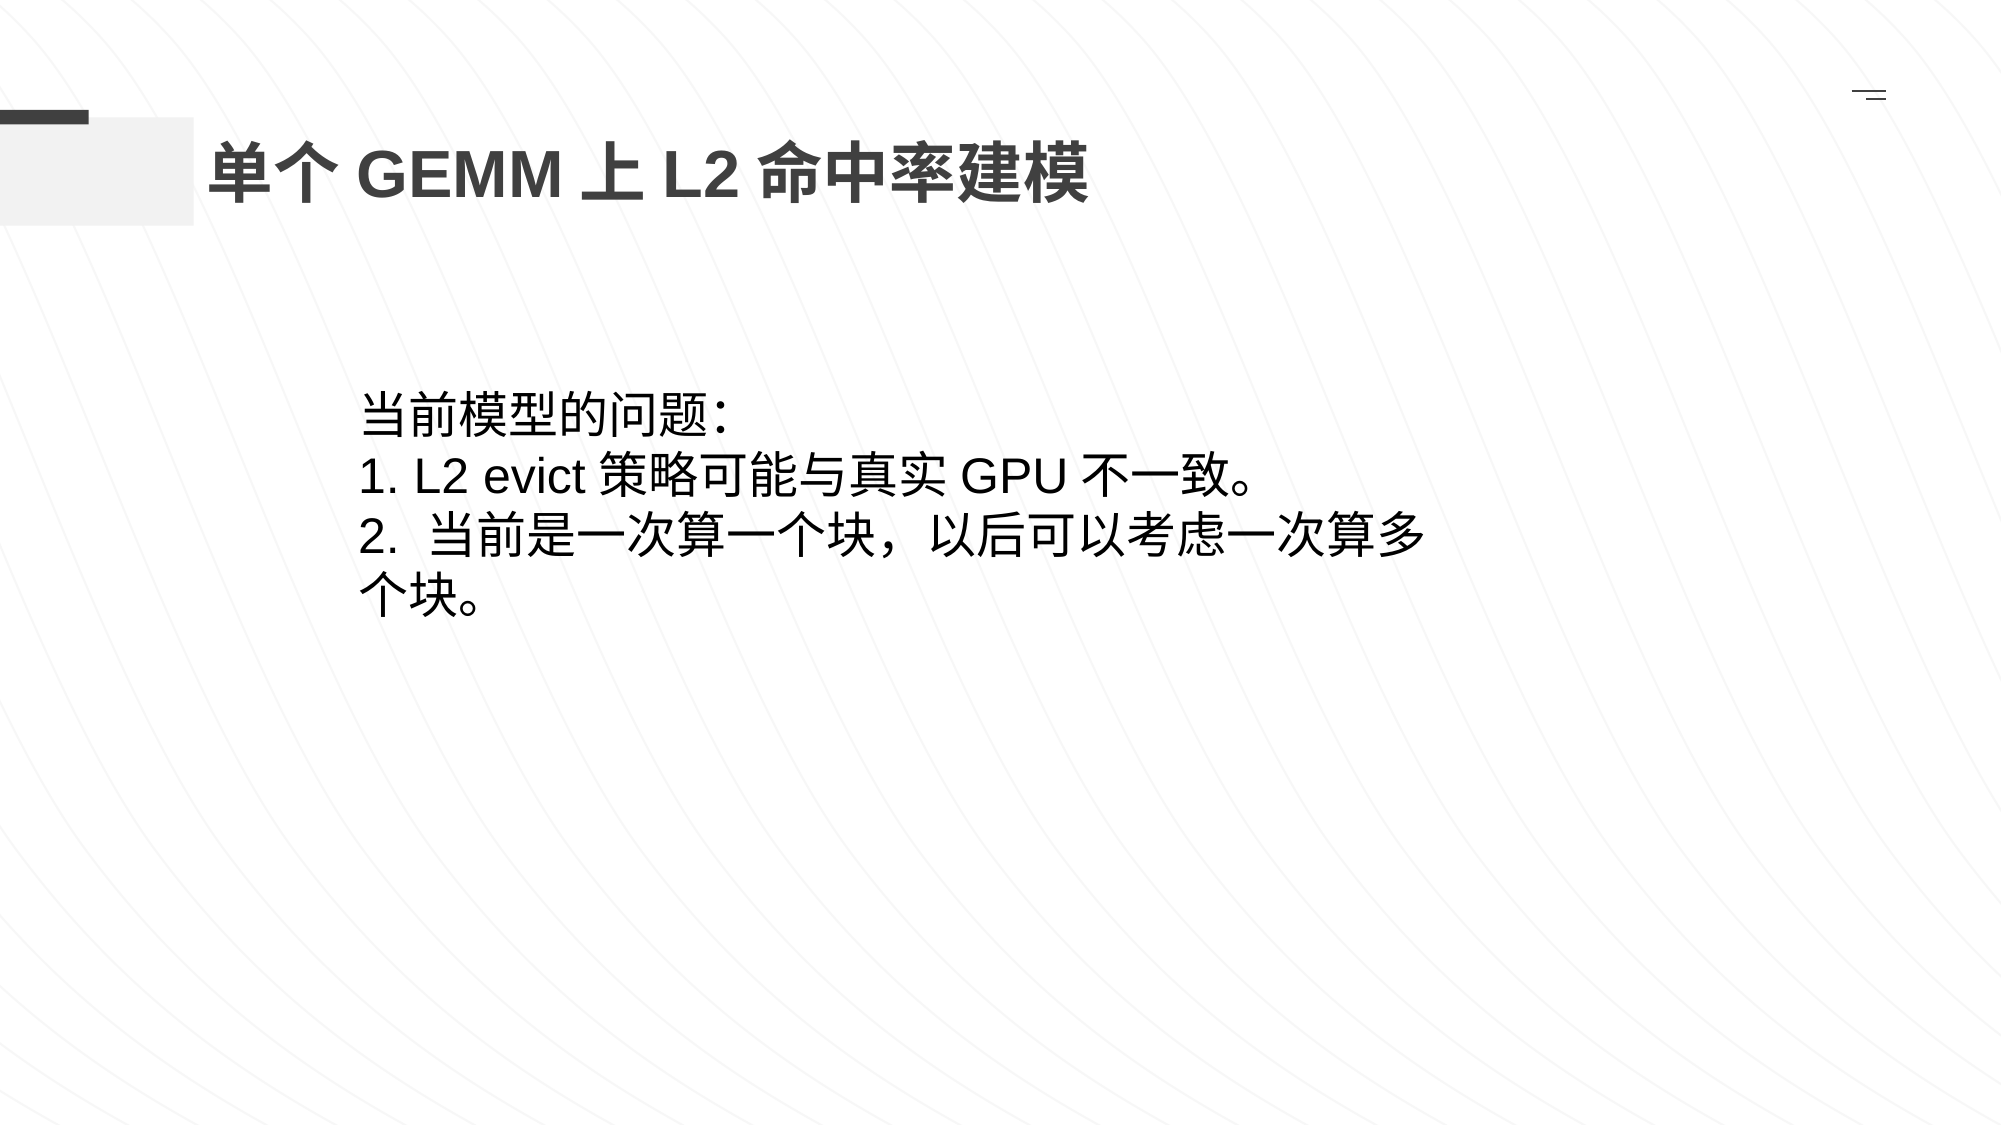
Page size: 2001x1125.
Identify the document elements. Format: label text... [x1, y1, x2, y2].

text_box 单个GEMM上L2命中率建模 [192, 123, 1798, 218]
text_box 当前模型的问题： 1. L2 evict策略可能与真实GPU不一致。 2. 当前是一次算一个块，以后可以考虑一次算多个块。 [343, 375, 1481, 631]
